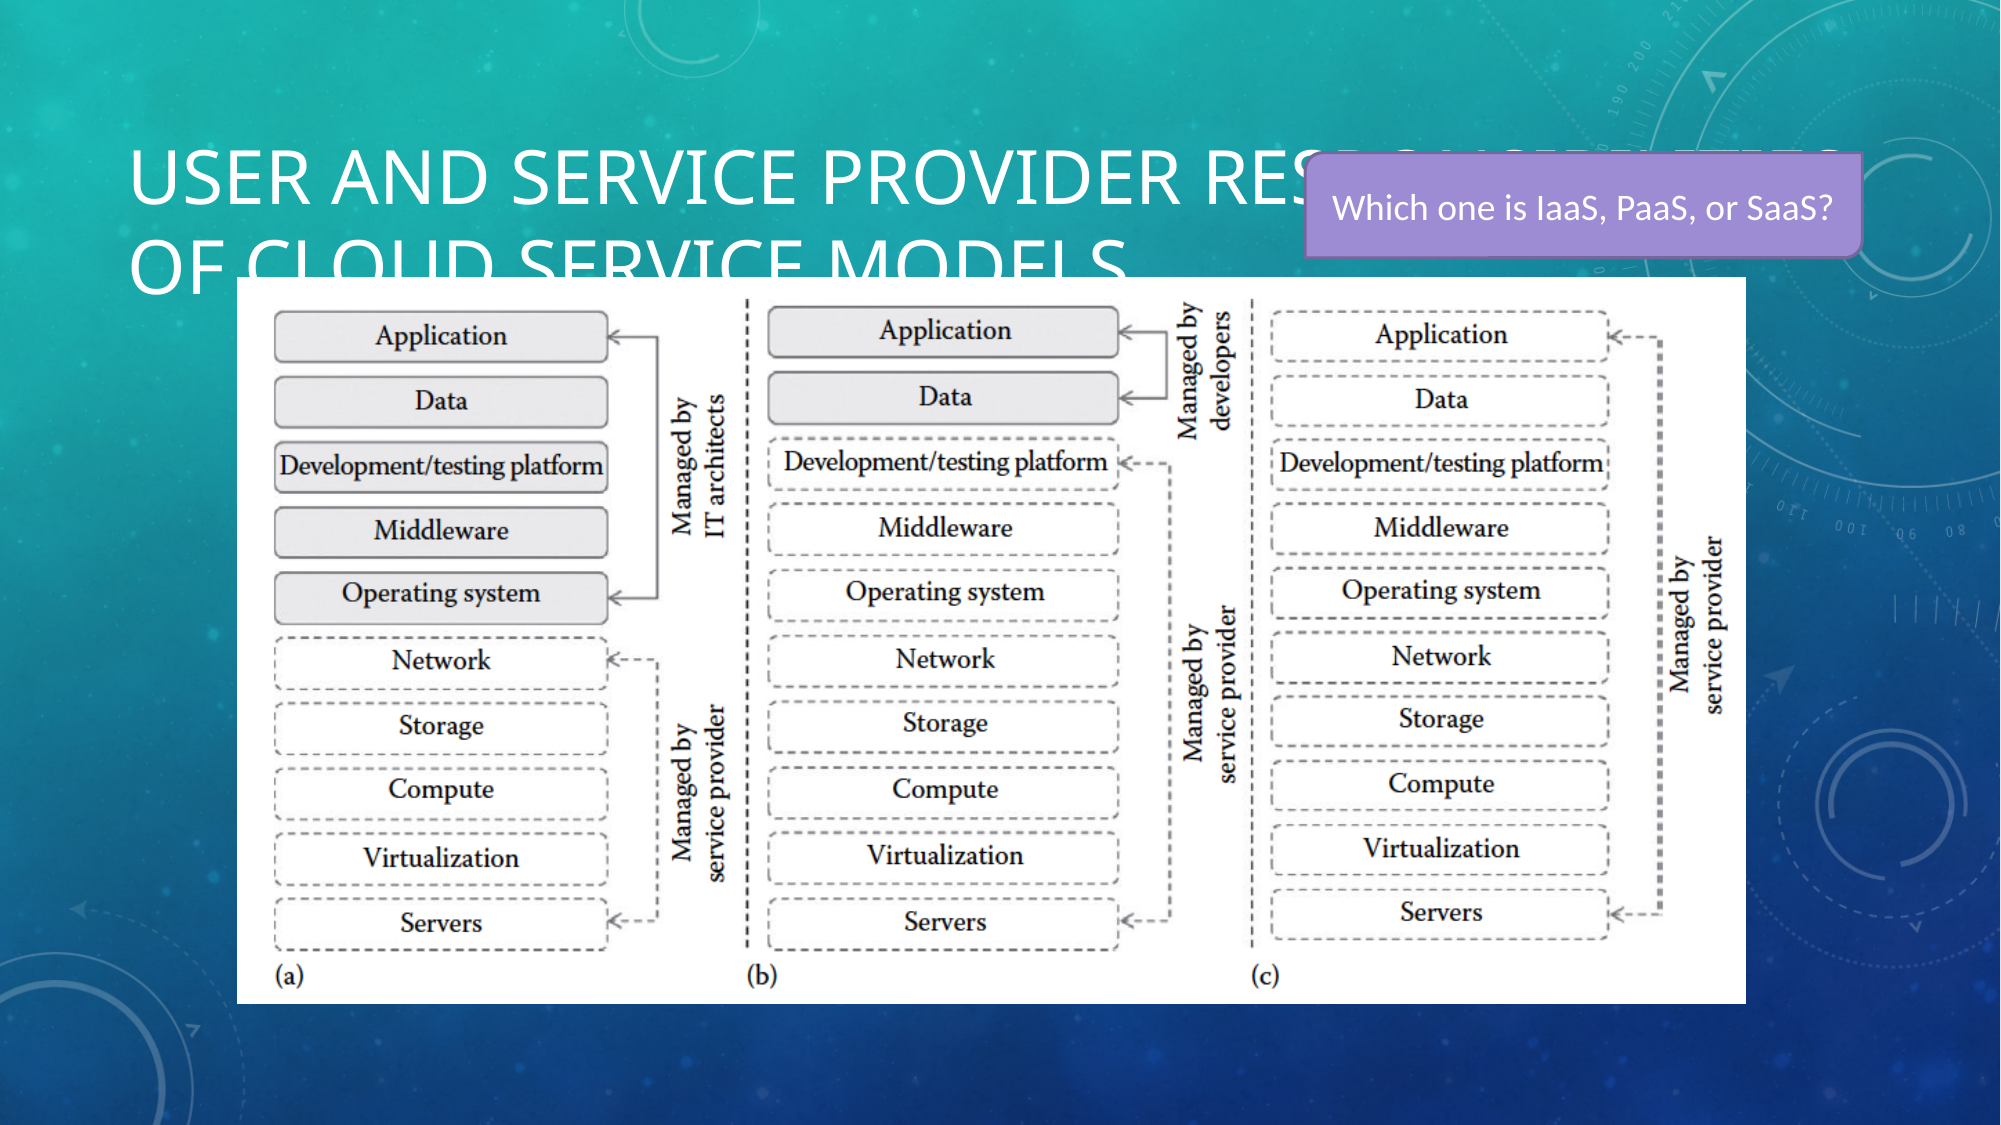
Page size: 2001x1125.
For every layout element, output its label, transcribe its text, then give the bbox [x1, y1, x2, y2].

picture [0, 0, 2001, 1125]
text_box Which one is IaaS, PaaS, or SaaS? [1303, 151, 1864, 260]
title User and service provider responsibilities of cloud service models [112, 99, 1888, 339]
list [237, 277, 1747, 1005]
